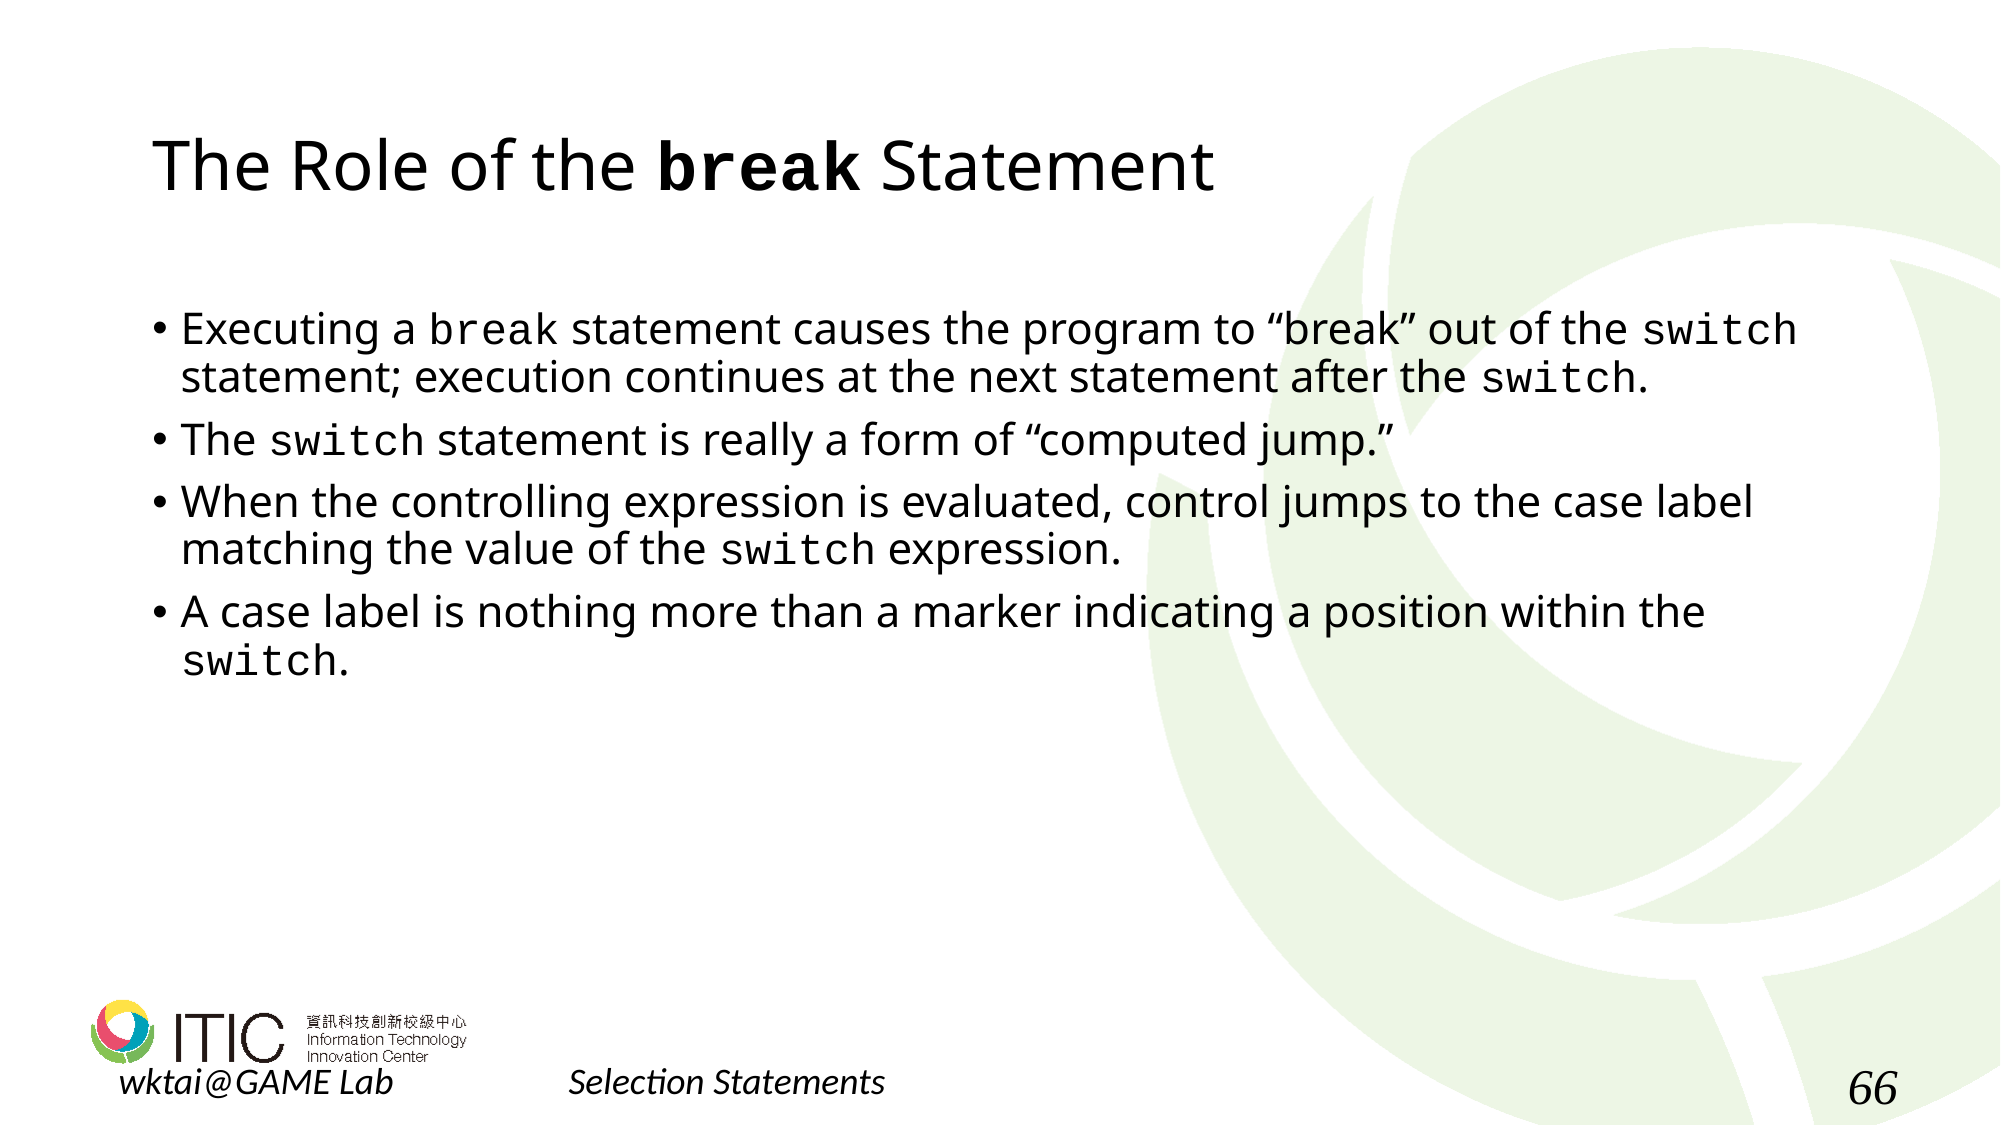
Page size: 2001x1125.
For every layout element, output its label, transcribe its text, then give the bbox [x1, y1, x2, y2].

list Executing a break statement causes the program to “break” out of the switch statement; execution continues at the next statement after the switch. The switch statement is really a form of “computed jump.” When the controlling expression is evaluated, control jumps to the case label matching the value of the switch expression. A case label is nothing more than a marker indicating a position within the switch. [137, 299, 1863, 1014]
picture [0, 0, 2001, 1125]
title The Role of the break Statement [137, 59, 1863, 278]
